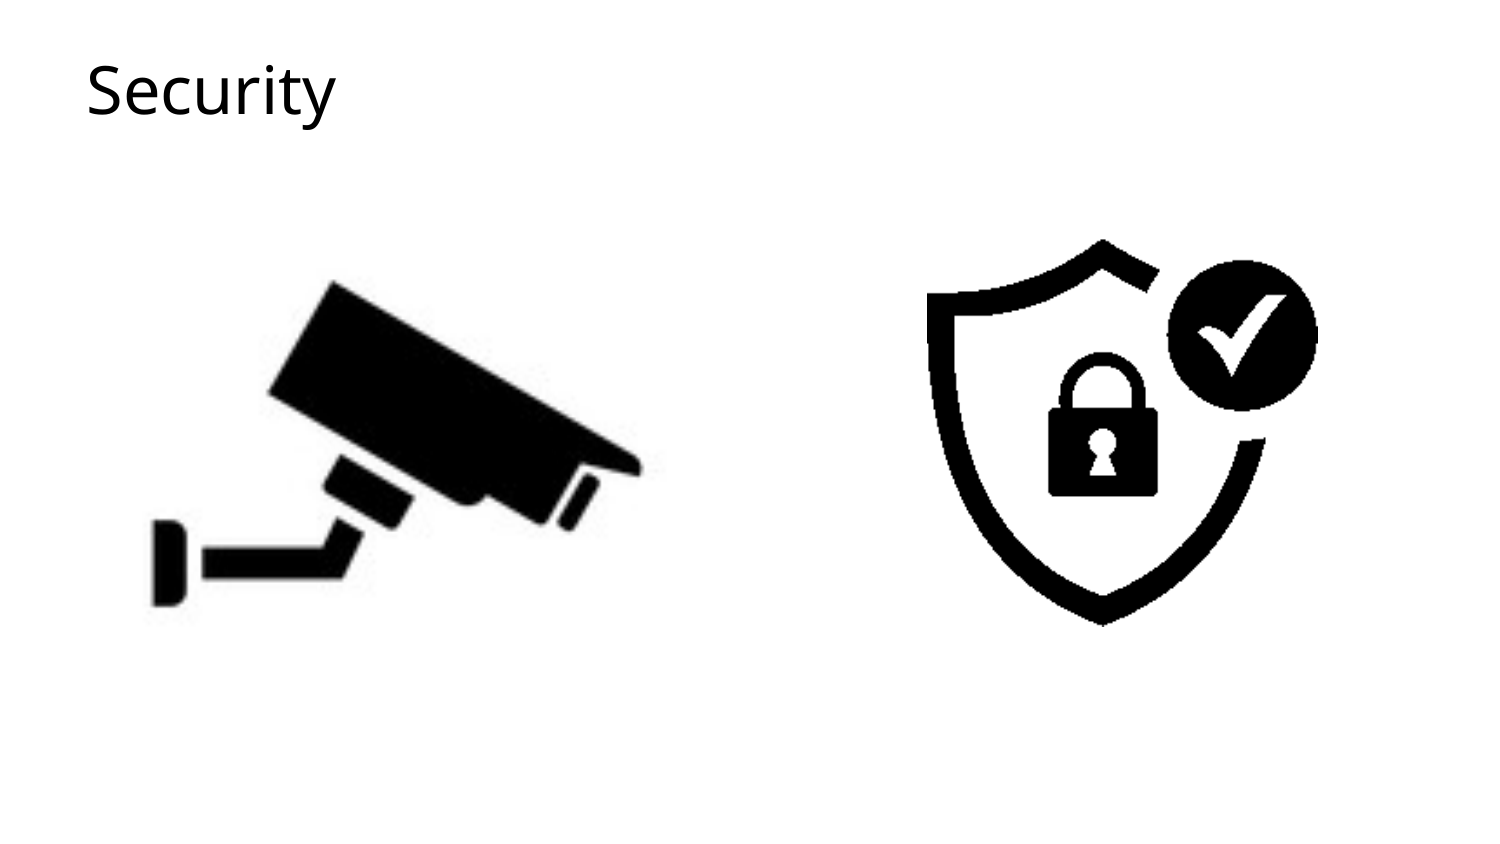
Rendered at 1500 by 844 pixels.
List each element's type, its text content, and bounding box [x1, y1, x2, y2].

picture [100, 256, 692, 671]
picture [926, 237, 1318, 627]
text_box Security [71, 55, 1441, 176]
